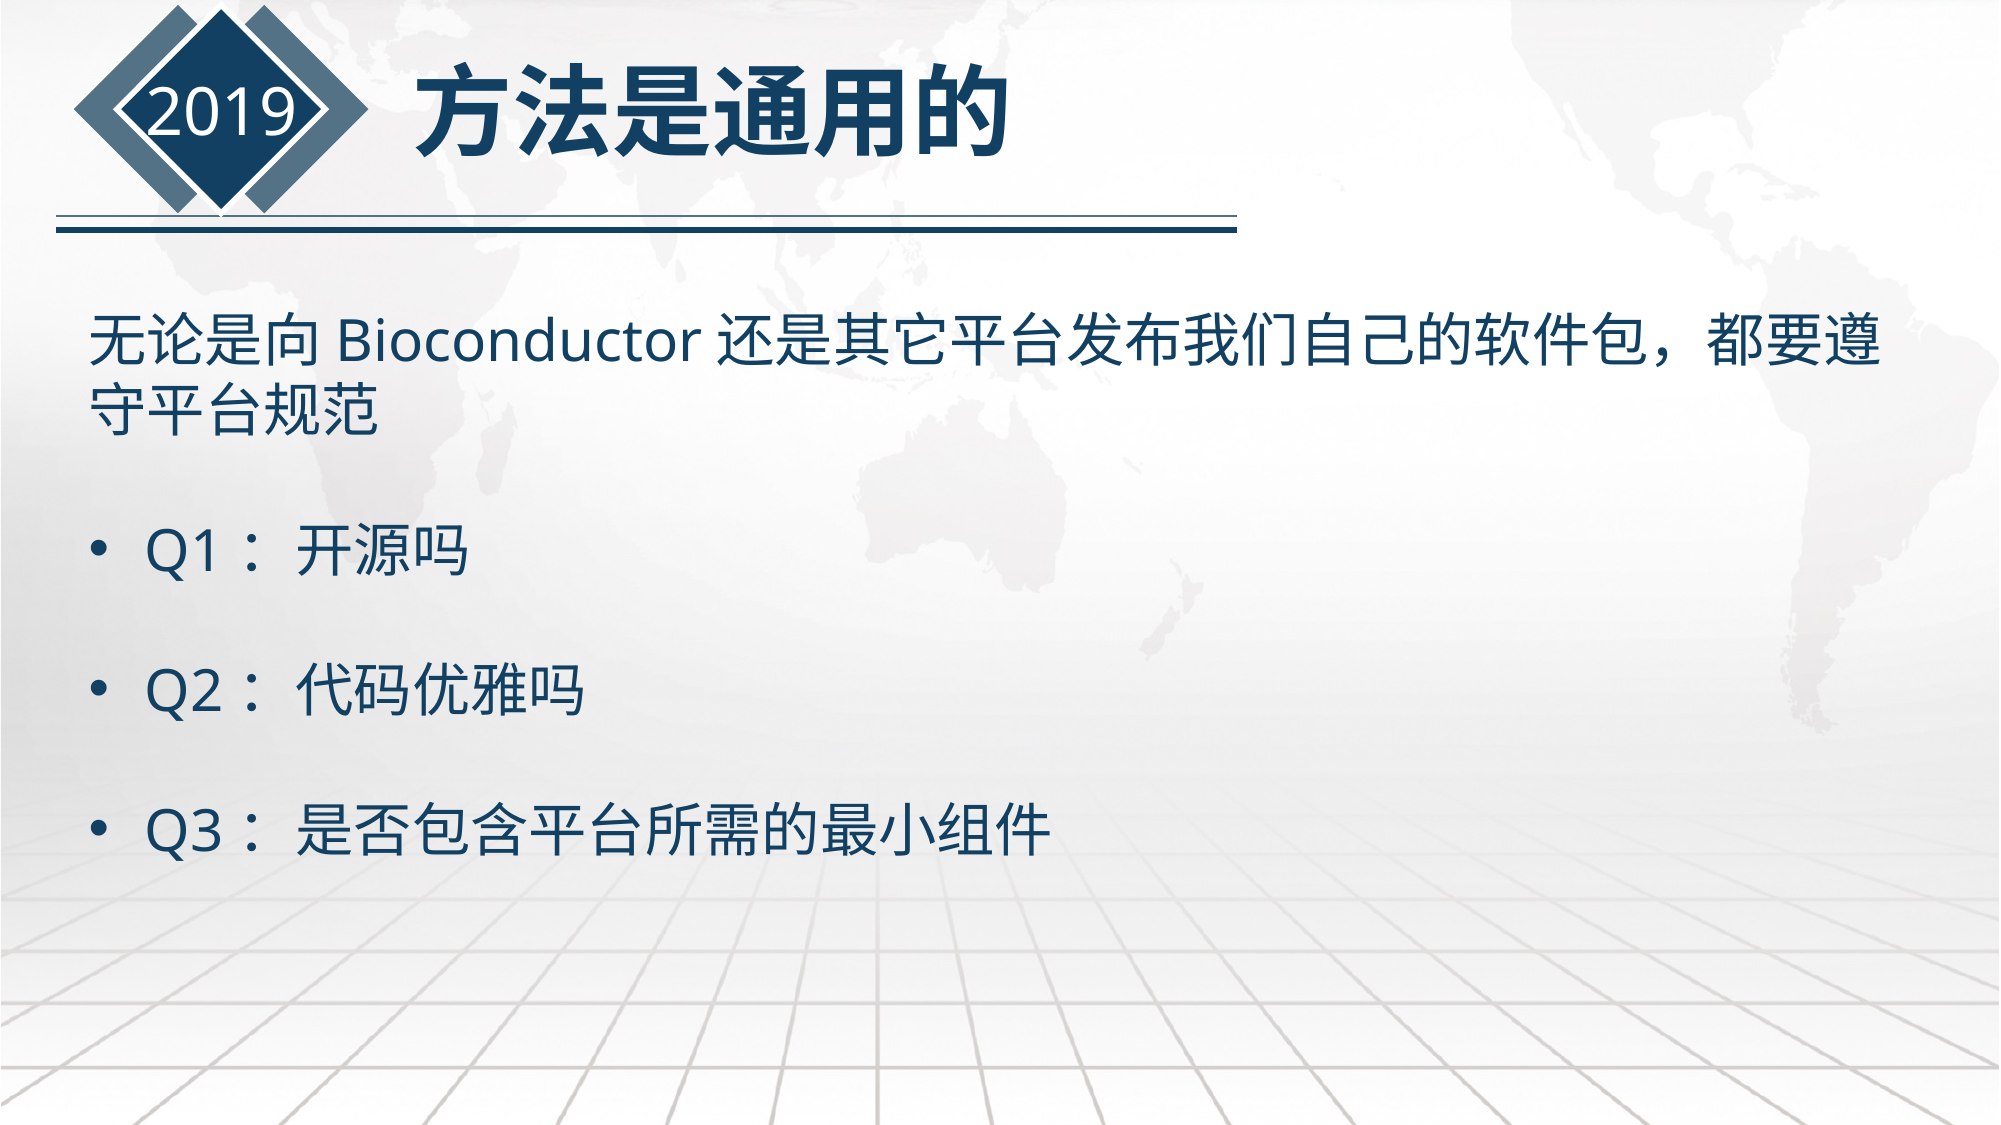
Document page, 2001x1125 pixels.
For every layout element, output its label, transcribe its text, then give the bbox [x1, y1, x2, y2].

picture [0, 0, 1999, 1125]
text_box [115, 94, 130, 124]
text_box [313, 95, 327, 123]
text_box 2019 [130, 61, 313, 156]
text_box 方法是通用的 [397, 40, 1028, 176]
text_box [162, 156, 280, 215]
text_box [72, 3, 199, 215]
text_box [163, 3, 279, 61]
text_box 无论是向Bioconductor还是其它平台发布我们自己的软件包，都要遵守平台规范 Q1：开源吗 Q2：代码优雅吗 Q3：是否包含平台所需的最小组件 [73, 295, 1925, 940]
text_box [243, 3, 370, 215]
